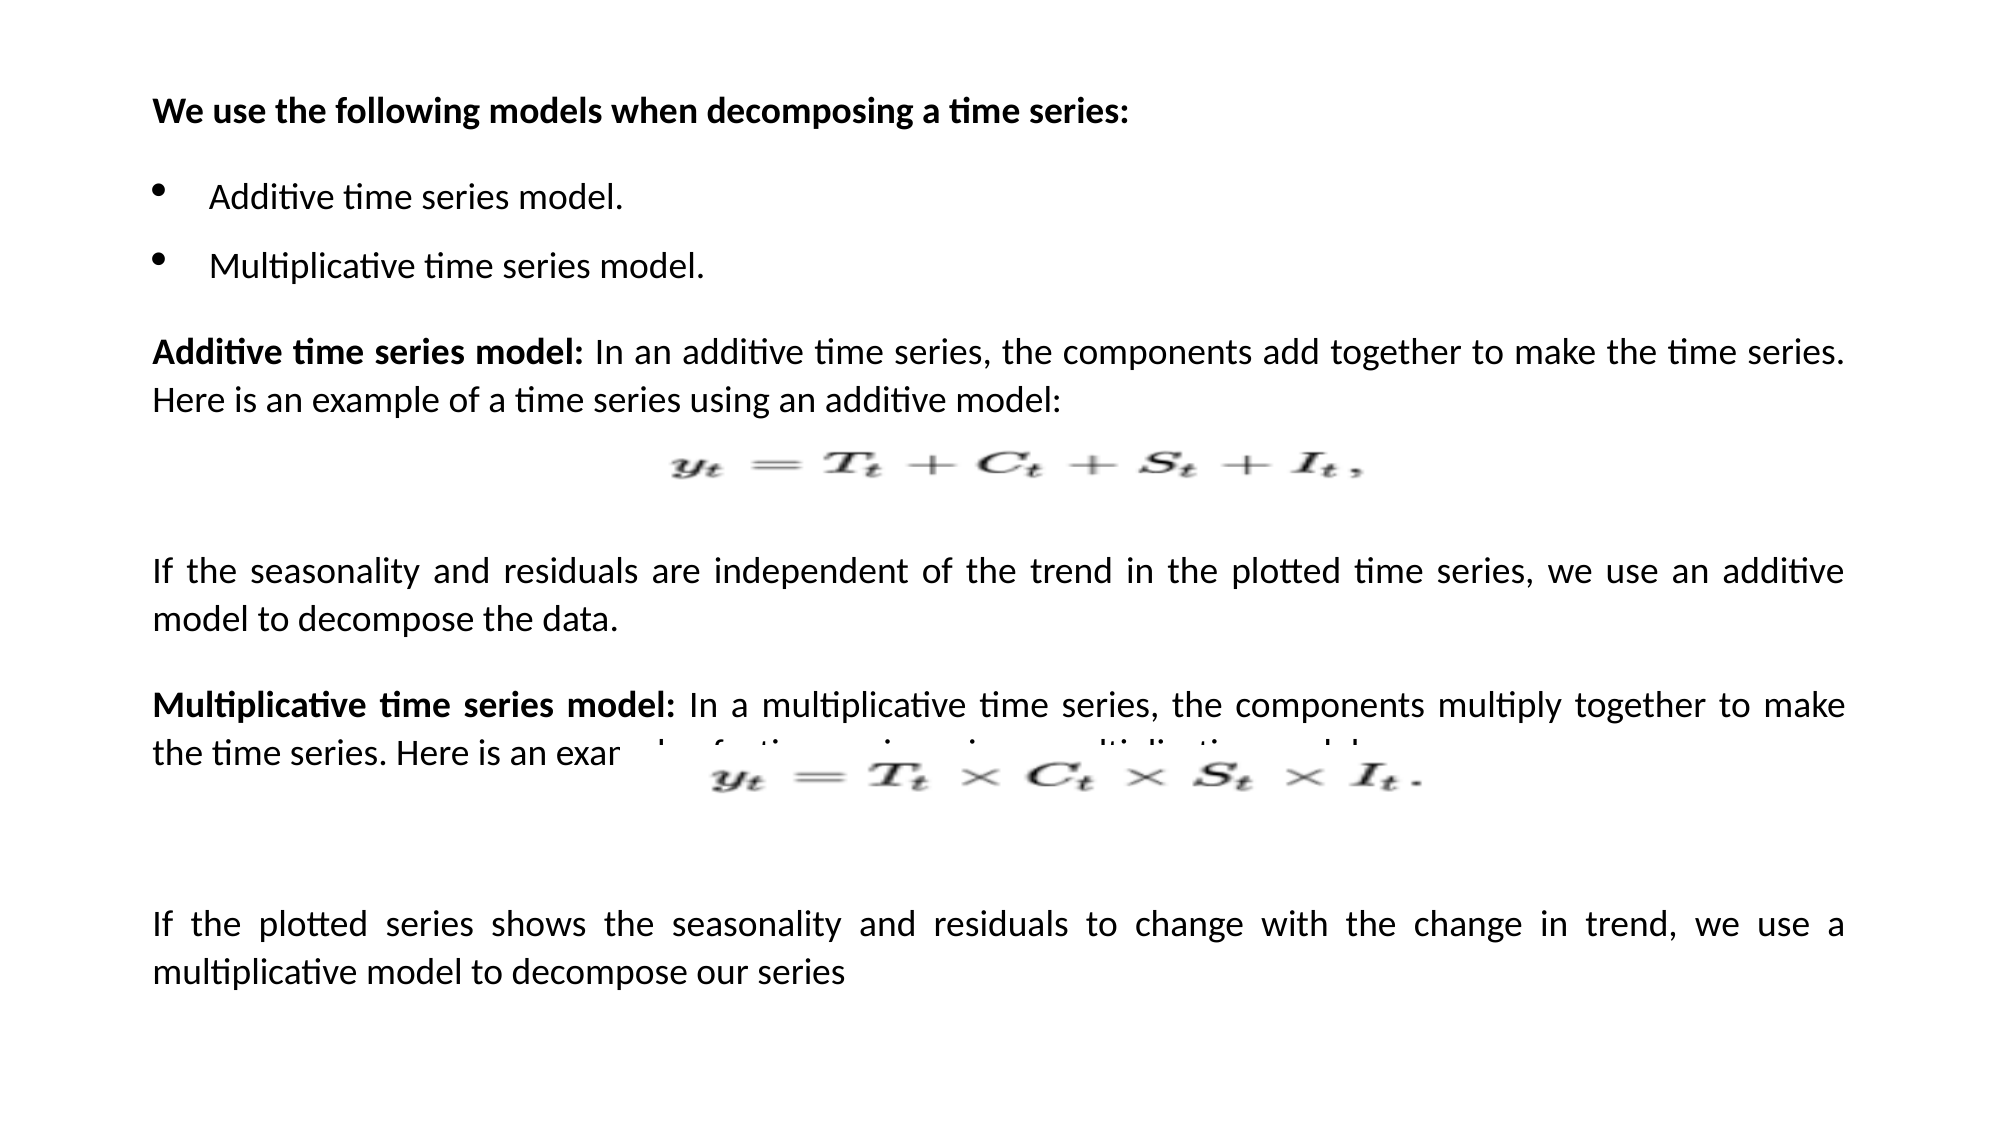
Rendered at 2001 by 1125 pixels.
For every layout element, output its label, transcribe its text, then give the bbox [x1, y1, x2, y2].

picture [620, 745, 1472, 814]
picture [652, 432, 1416, 502]
list We use the following models when decomposing a time series: Additive time series model. Multiplicative time series model. Additive time series model: In an additive time series, the components add together to make the time series. Here is an example of a time series using an additive model: If the seasonality and residuals are independent of the trend in the plotted time series, we use an additive model to decompose the data. Multiplicative time series model: In a multiplicative time series, the components multiply together to make the time series. Here is an example of a time series using a multiplicative model: If the plotted series shows the seasonality and residuals to change with the change in trend, we use a multiplicative model to decompose our series [137, 75, 1863, 1014]
